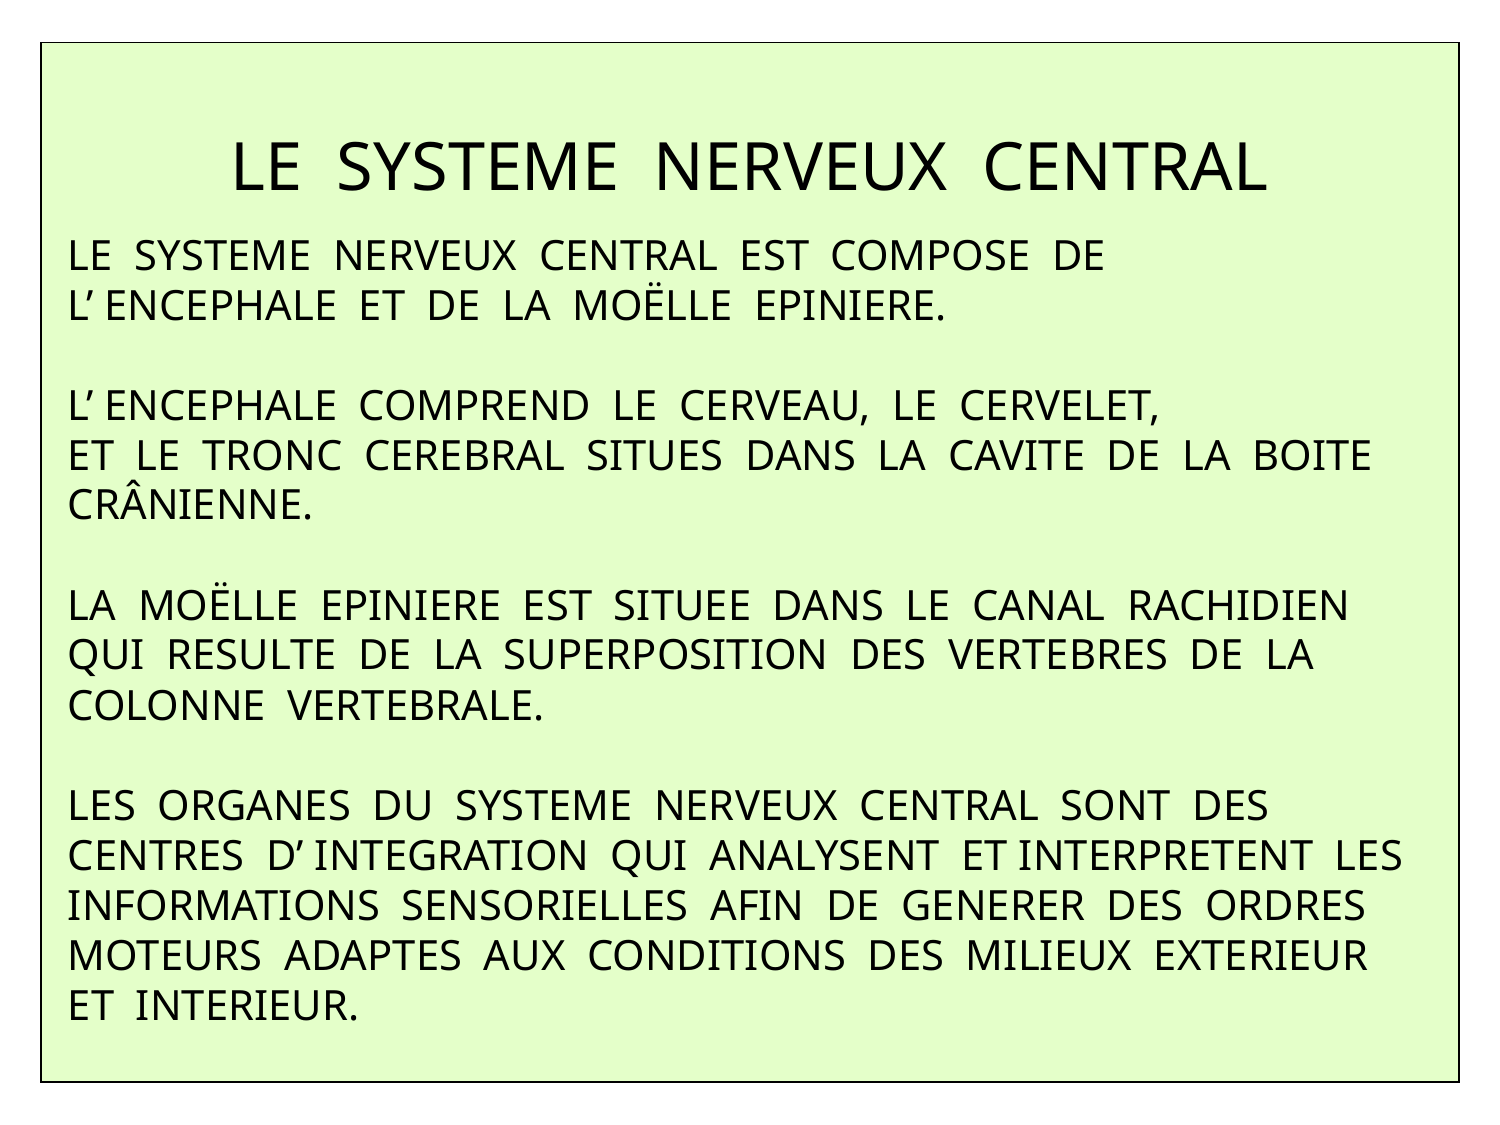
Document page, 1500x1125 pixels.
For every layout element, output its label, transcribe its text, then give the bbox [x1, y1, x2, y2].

text_box LE SYSTEME NERVEUX CENTRAL EST COMPOSE DE L’ ENCEPHALE ET DE LA MOËLLE EPINIERE. L’ ENCEPHALE COMPREND LE CERVEAU, LE CERVELET, ET LE TRONC CEREBRAL SITUES DANS LA CAVITE DE LA BOITE CRÂNIENNE. LA MOËLLE EPINIERE EST SITUEE DANS LE CANAL RACHIDIEN QUI RESULTE DE LA SUPERPOSITION DES VERTEBRES DE LA COLONNE VERTEBRALE. LES ORGANES DU SYSTEME NERVEUX CENTRAL SONT DES CENTRES D’ INTEGRATION QUI ANALYSENT ET INTERPRETENT LES INFORMATIONS SENSORIELLES AFIN DE GENERER DES ORDRES MOTEURS ADAPTES AUX CONDITIONS DES MILIEUX EXTERIEUR ET INTERIEUR. [53, 220, 1447, 1036]
title LE SYSTEME NERVEUX CENTRAL [112, 99, 1388, 220]
text_box [41, 42, 1459, 1083]
